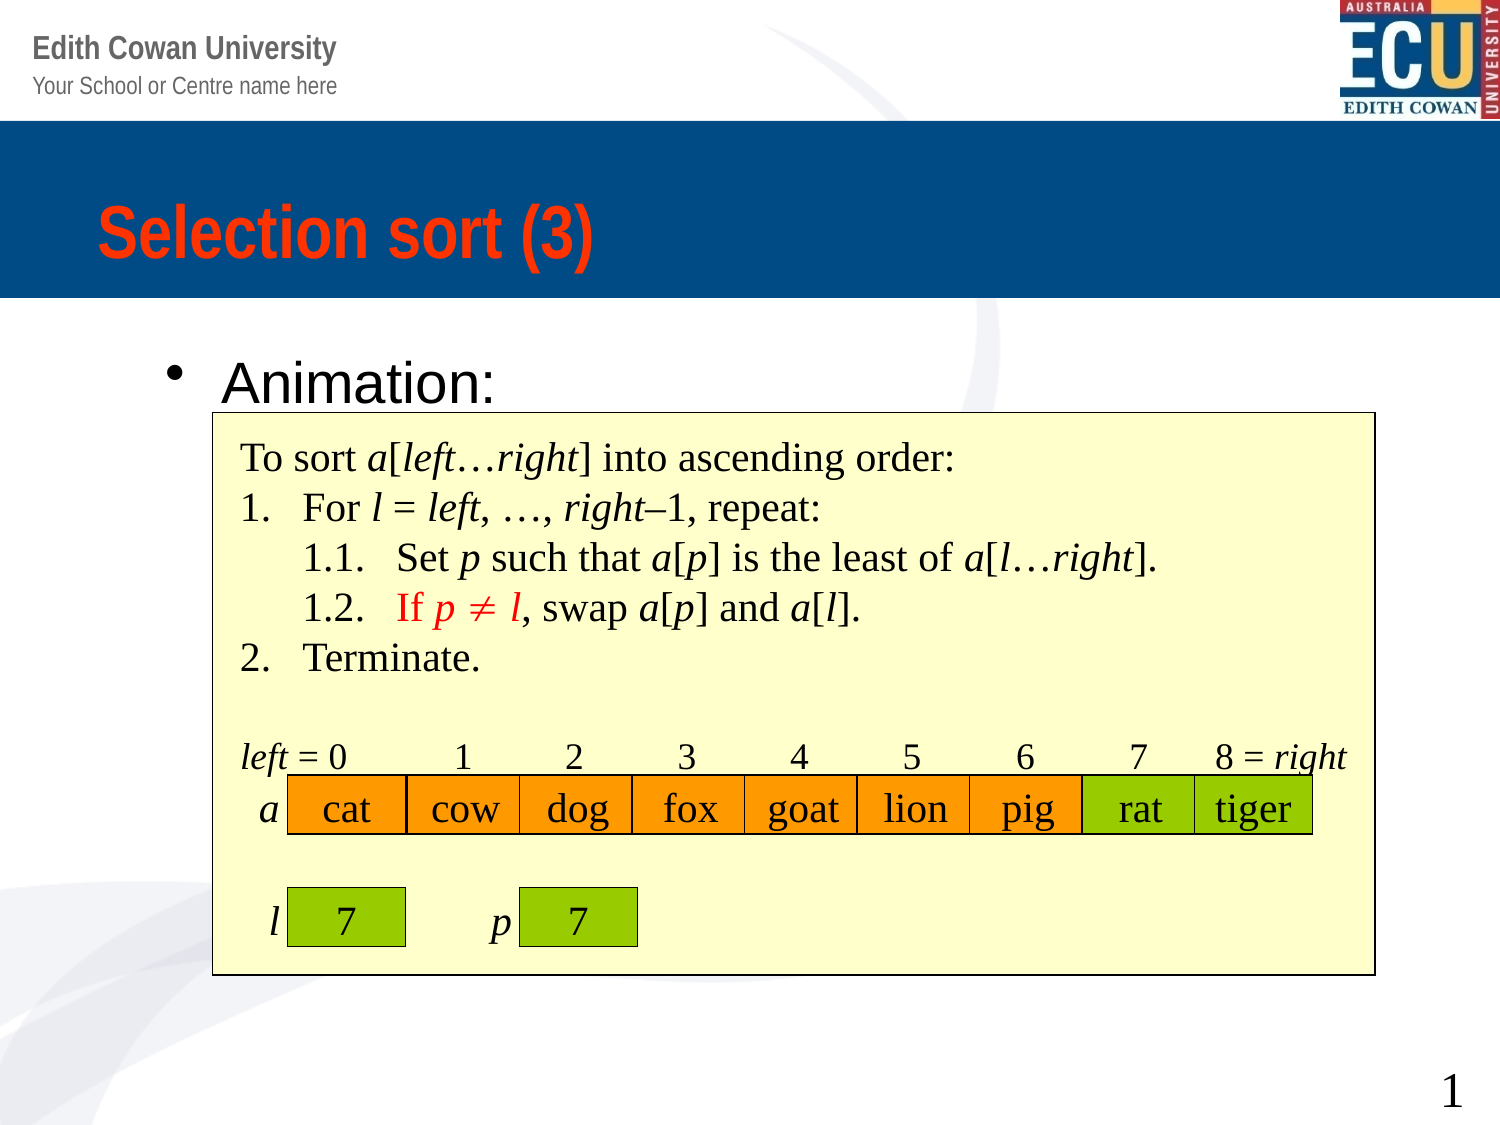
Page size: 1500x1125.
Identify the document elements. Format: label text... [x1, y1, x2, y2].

title Selection sort (3) [81, 175, 845, 276]
slide_number 10 [1425, 1050, 1500, 1100]
picture [1340, 0, 1500, 119]
list Animation: [149, 337, 1426, 1013]
picture [0, 0, 1043, 120]
picture [0, 298, 1043, 1125]
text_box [212, 412, 1376, 976]
